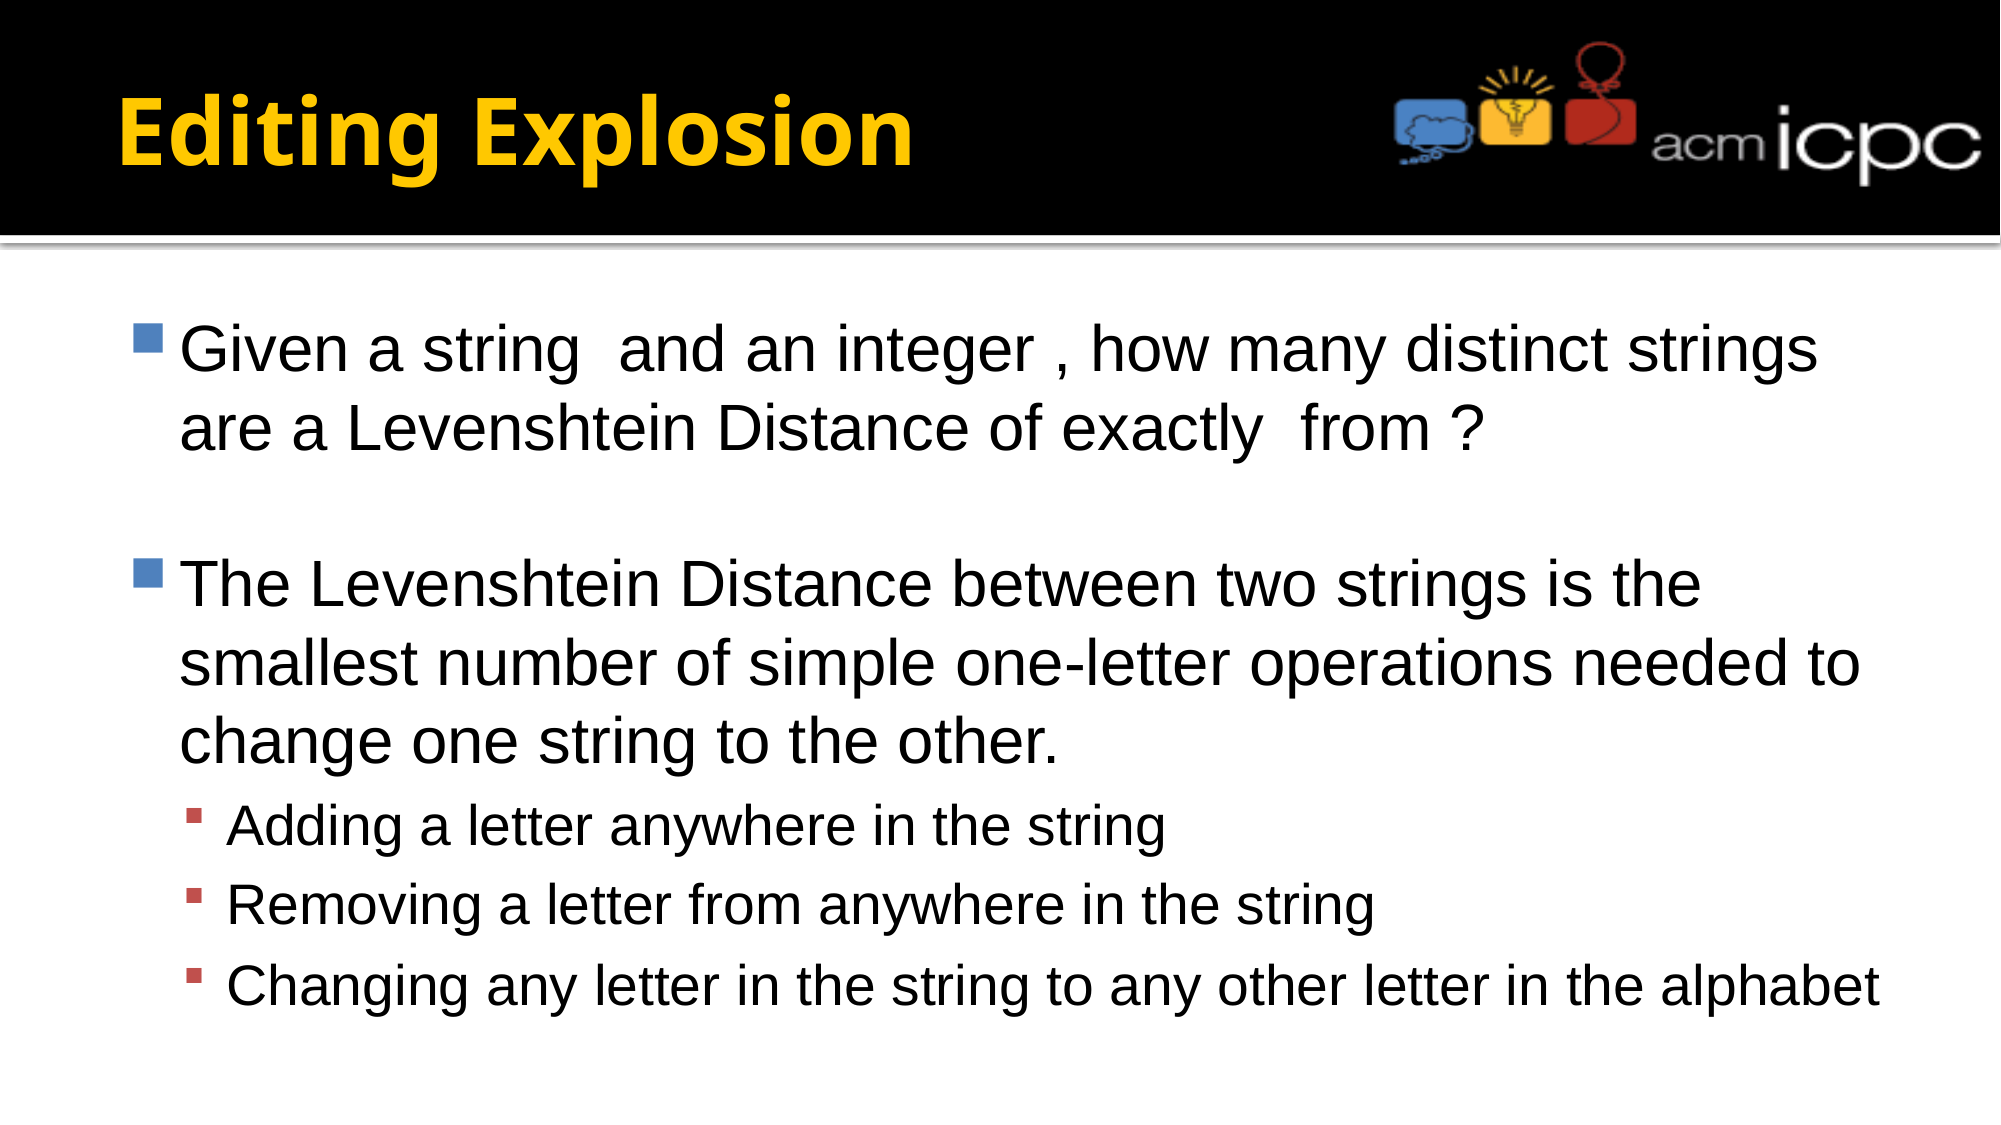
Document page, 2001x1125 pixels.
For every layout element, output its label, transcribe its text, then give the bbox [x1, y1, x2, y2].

picture [1366, 24, 2000, 191]
title Editing Explosion [99, 25, 1350, 231]
